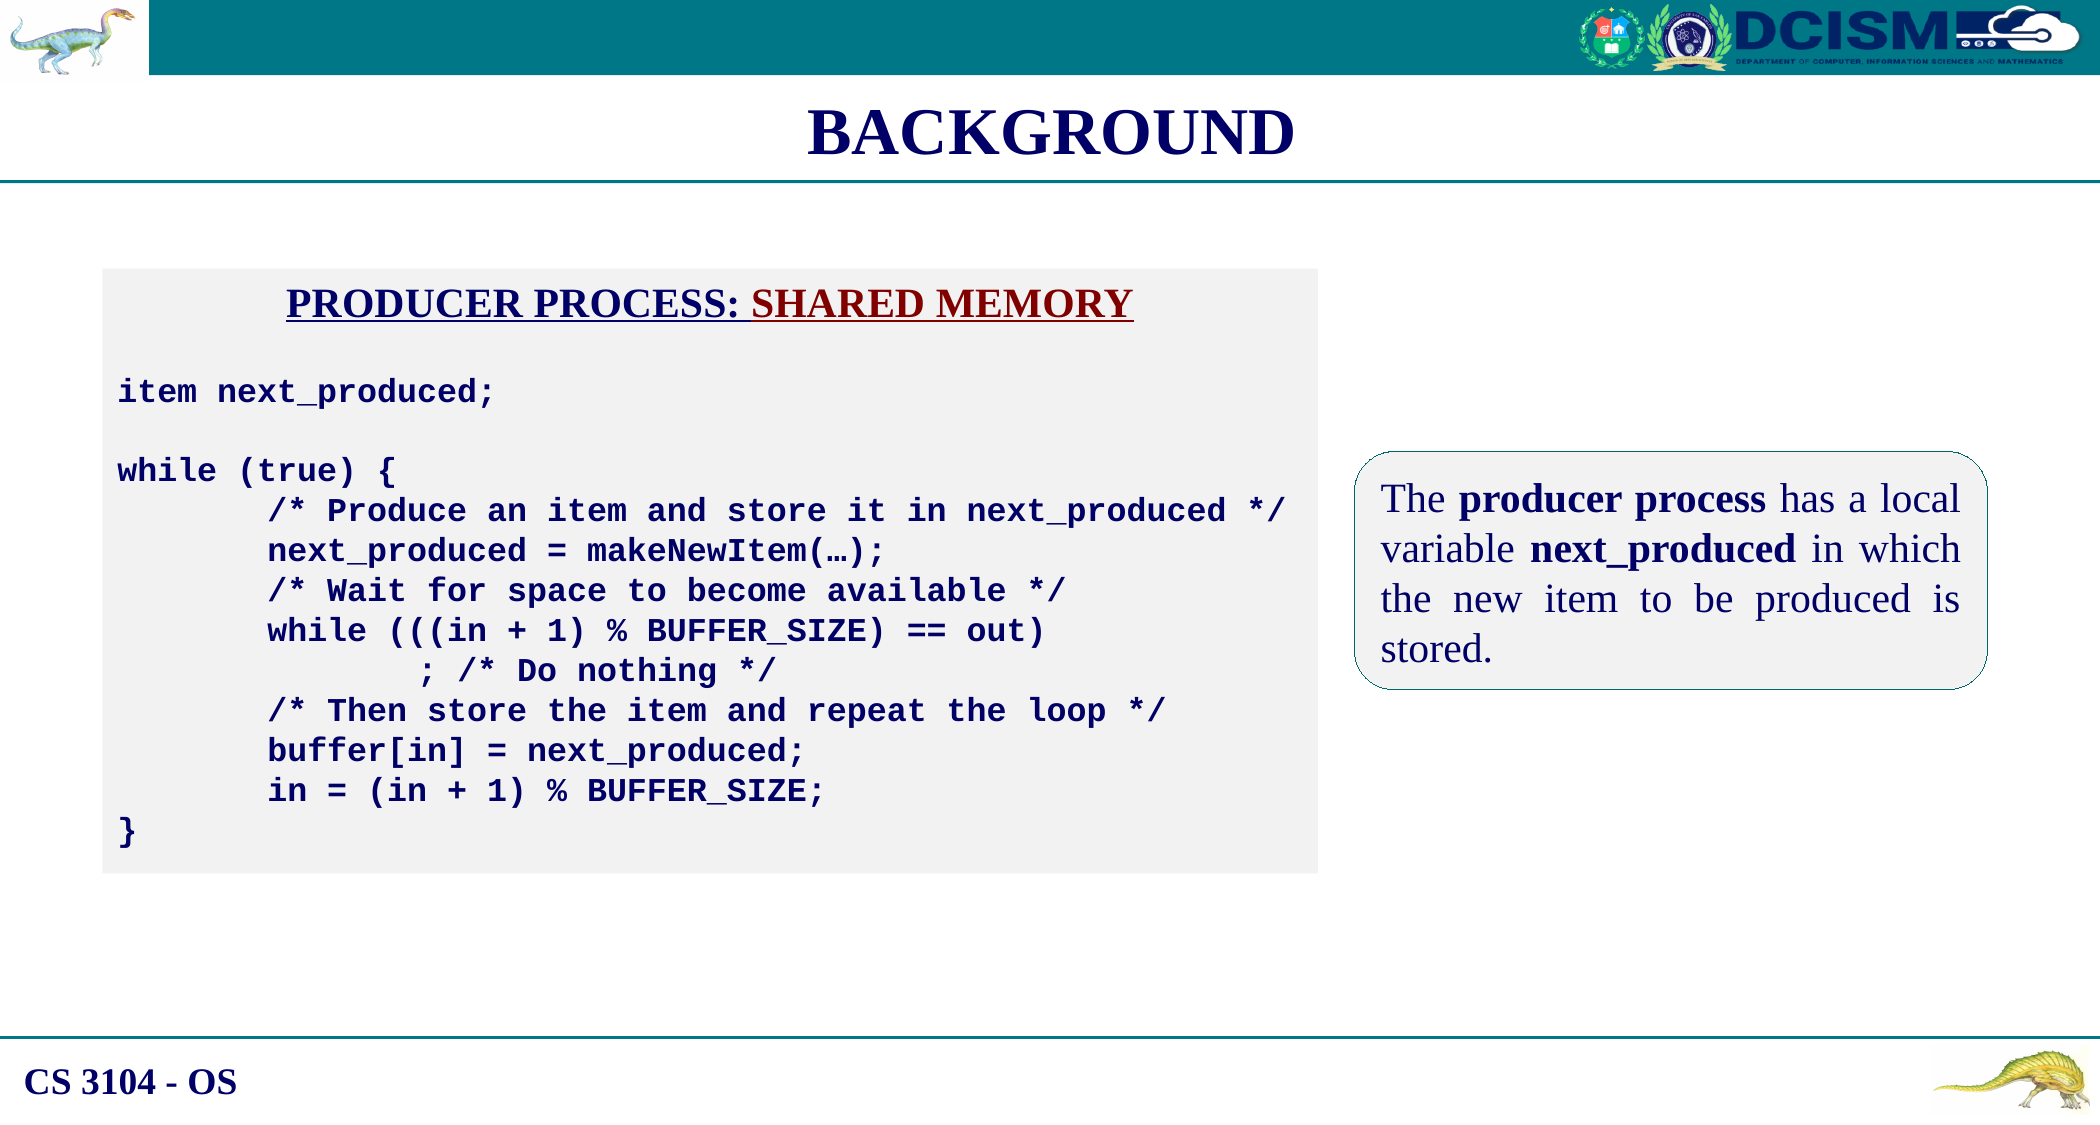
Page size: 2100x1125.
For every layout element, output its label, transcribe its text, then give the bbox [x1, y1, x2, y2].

picture [0, 0, 149, 82]
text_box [102, 268, 1318, 875]
picture [1931, 1044, 2090, 1115]
text_box The producer process has a local variable next_produced in which the new item to be produced is stored. [1354, 451, 1988, 690]
picture [1572, 0, 2094, 76]
text_box BACKGROUND [18, 80, 2086, 176]
